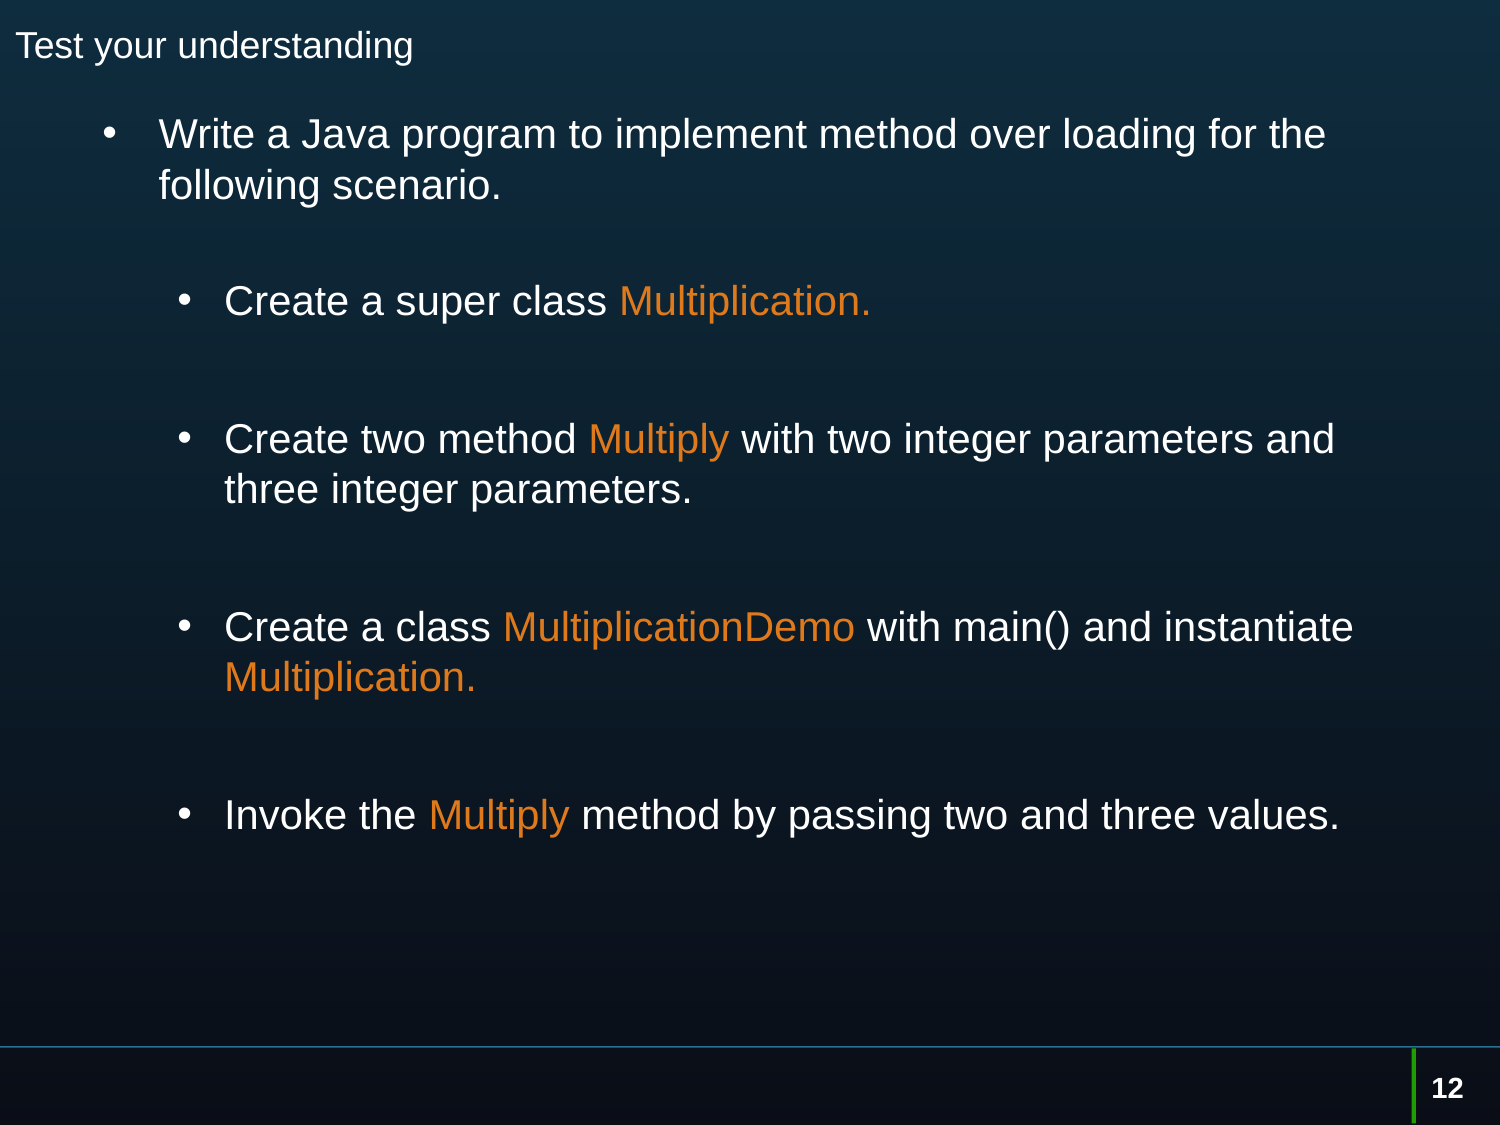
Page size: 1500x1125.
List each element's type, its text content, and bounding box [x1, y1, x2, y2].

slide_number 12 [1416, 1062, 1500, 1100]
list Write a Java program to implement method over loading for the following scenario. Create a super class Multiplication. Create two method Multiply with two integer parameters and three integer parameters. Create a class MultiplicationDemo with main() and instantiate Multiplication. Invoke the Multiply method by passing two and three values. [87, 99, 1417, 1025]
title Test your understanding [0, 0, 1125, 88]
